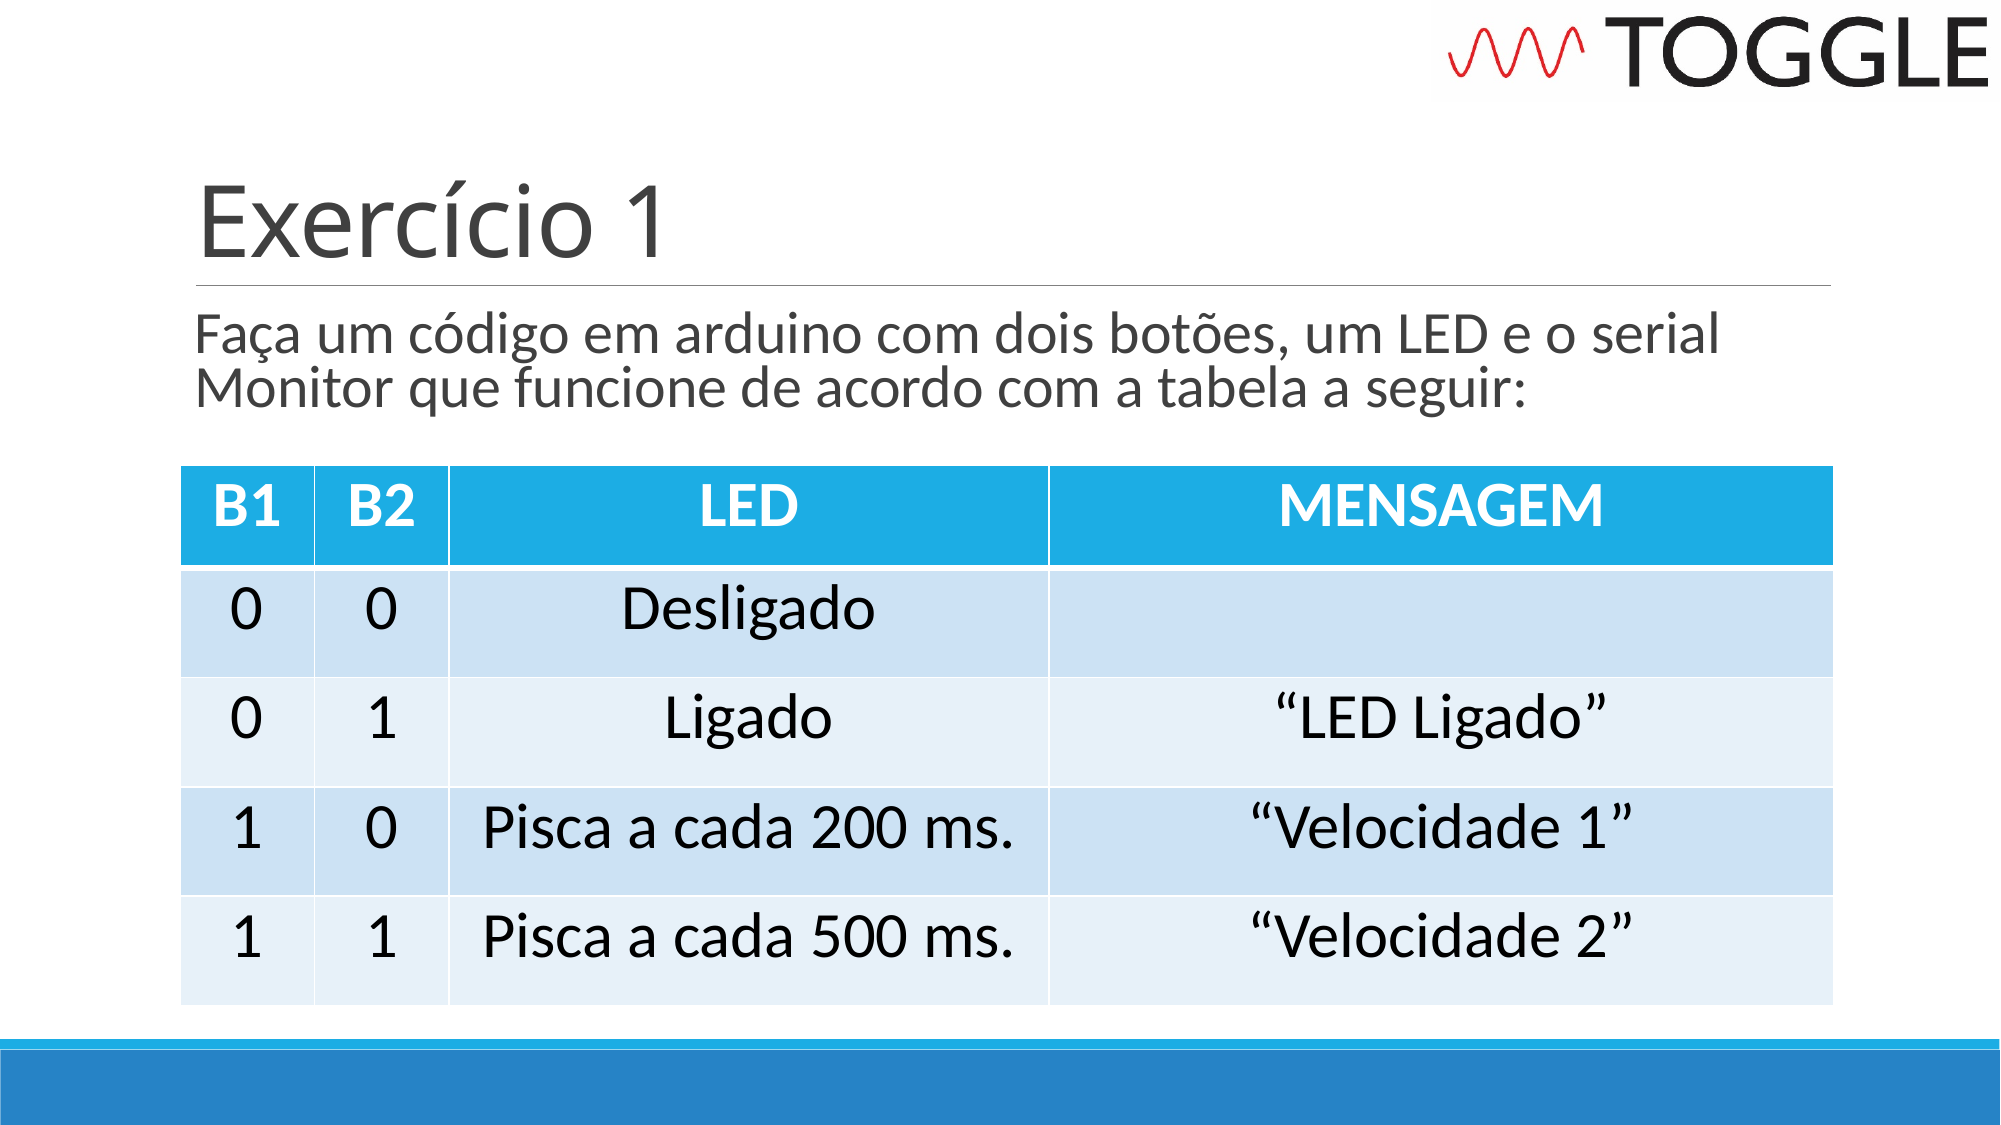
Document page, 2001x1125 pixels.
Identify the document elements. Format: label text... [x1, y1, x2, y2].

table_cell Pisca a cada 200 ms. [450, 788, 1048, 895]
table_cell 0 [181, 678, 314, 786]
table_header B1 [181, 466, 314, 565]
table_header LED [450, 466, 1048, 565]
table_cell “Velocidade 2” [1050, 897, 1833, 1005]
table_cell 1 [181, 788, 314, 895]
table_cell Pisca a cada 500 ms. [450, 897, 1048, 1005]
table_cell Desligado [450, 571, 1048, 677]
picture [1431, 0, 2000, 102]
table_cell “Velocidade 1” [1050, 788, 1833, 895]
table_cell “LED Ligado” [1050, 678, 1833, 786]
table_cell 1 [315, 678, 448, 786]
table_cell [1050, 571, 1833, 677]
table_cell 1 [315, 897, 448, 1005]
table_cell Ligado [450, 678, 1048, 786]
table_cell 0 [315, 571, 448, 677]
text_box Faça um código em arduino com dois botões, um LED e o serial Monitor que funcione de acordo com a tabela a seguir: [179, 302, 1830, 465]
table_cell 1 [181, 897, 314, 1005]
table_cell 0 [181, 571, 314, 677]
table_header B2 [315, 466, 448, 565]
table_header MENSAGEM [1050, 466, 1833, 565]
table_cell 0 [315, 788, 448, 895]
title Exercício 1 [180, 47, 1830, 285]
